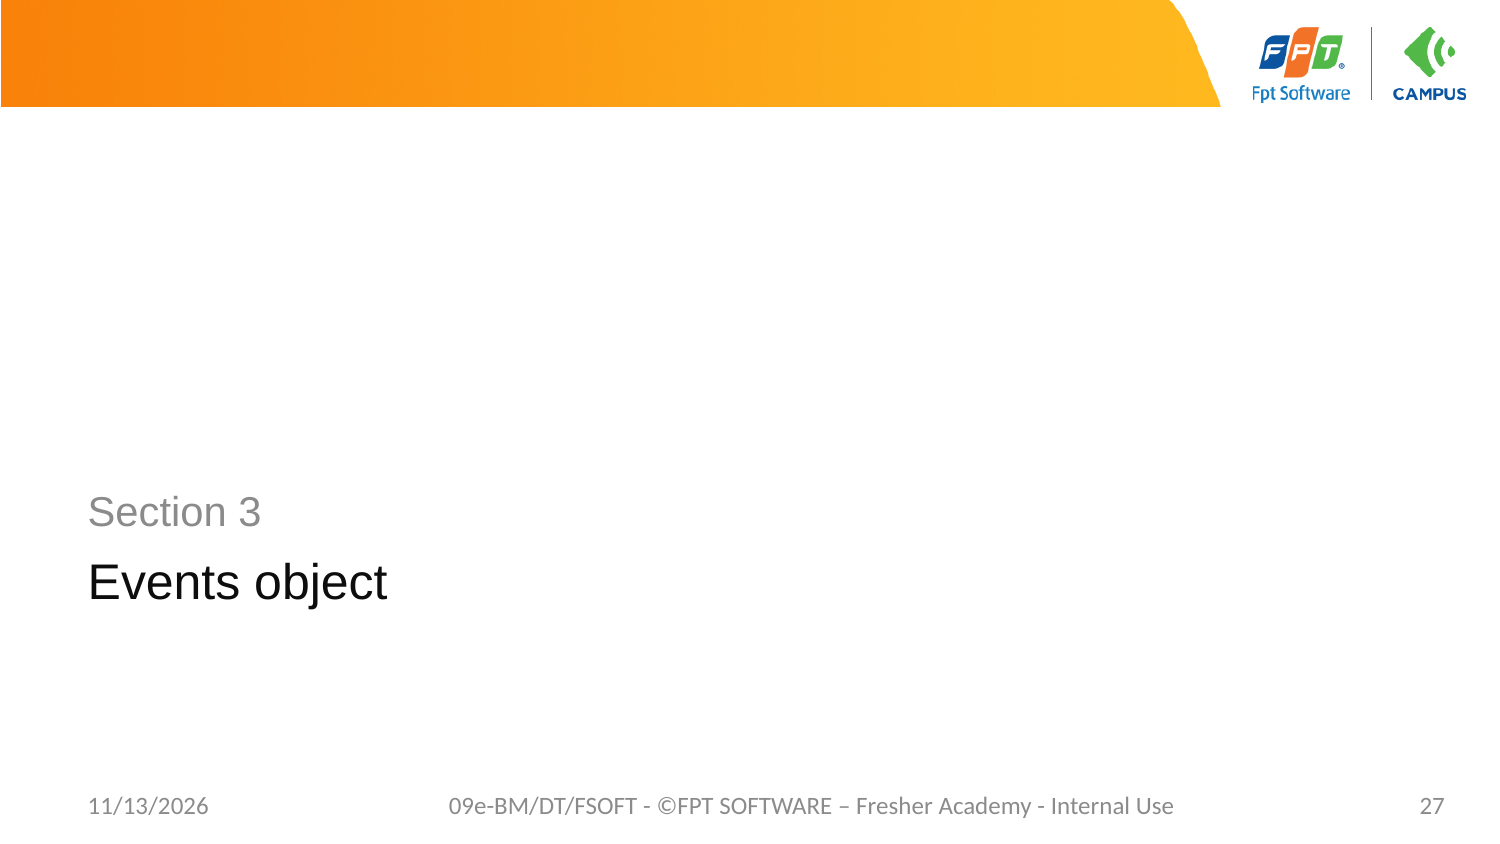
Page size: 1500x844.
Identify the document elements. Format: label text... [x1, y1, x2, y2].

footer 09e-BM/DT/FSOFT - ©FPT SOFTWARE – Fresher Academy - Internal Use [289, 782, 1335, 827]
title Events object [72, 543, 1461, 710]
slide_number 27 [1350, 782, 1461, 827]
list Section 3 [72, 357, 1461, 543]
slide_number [72, 782, 270, 827]
picture [1, 0, 1499, 844]
